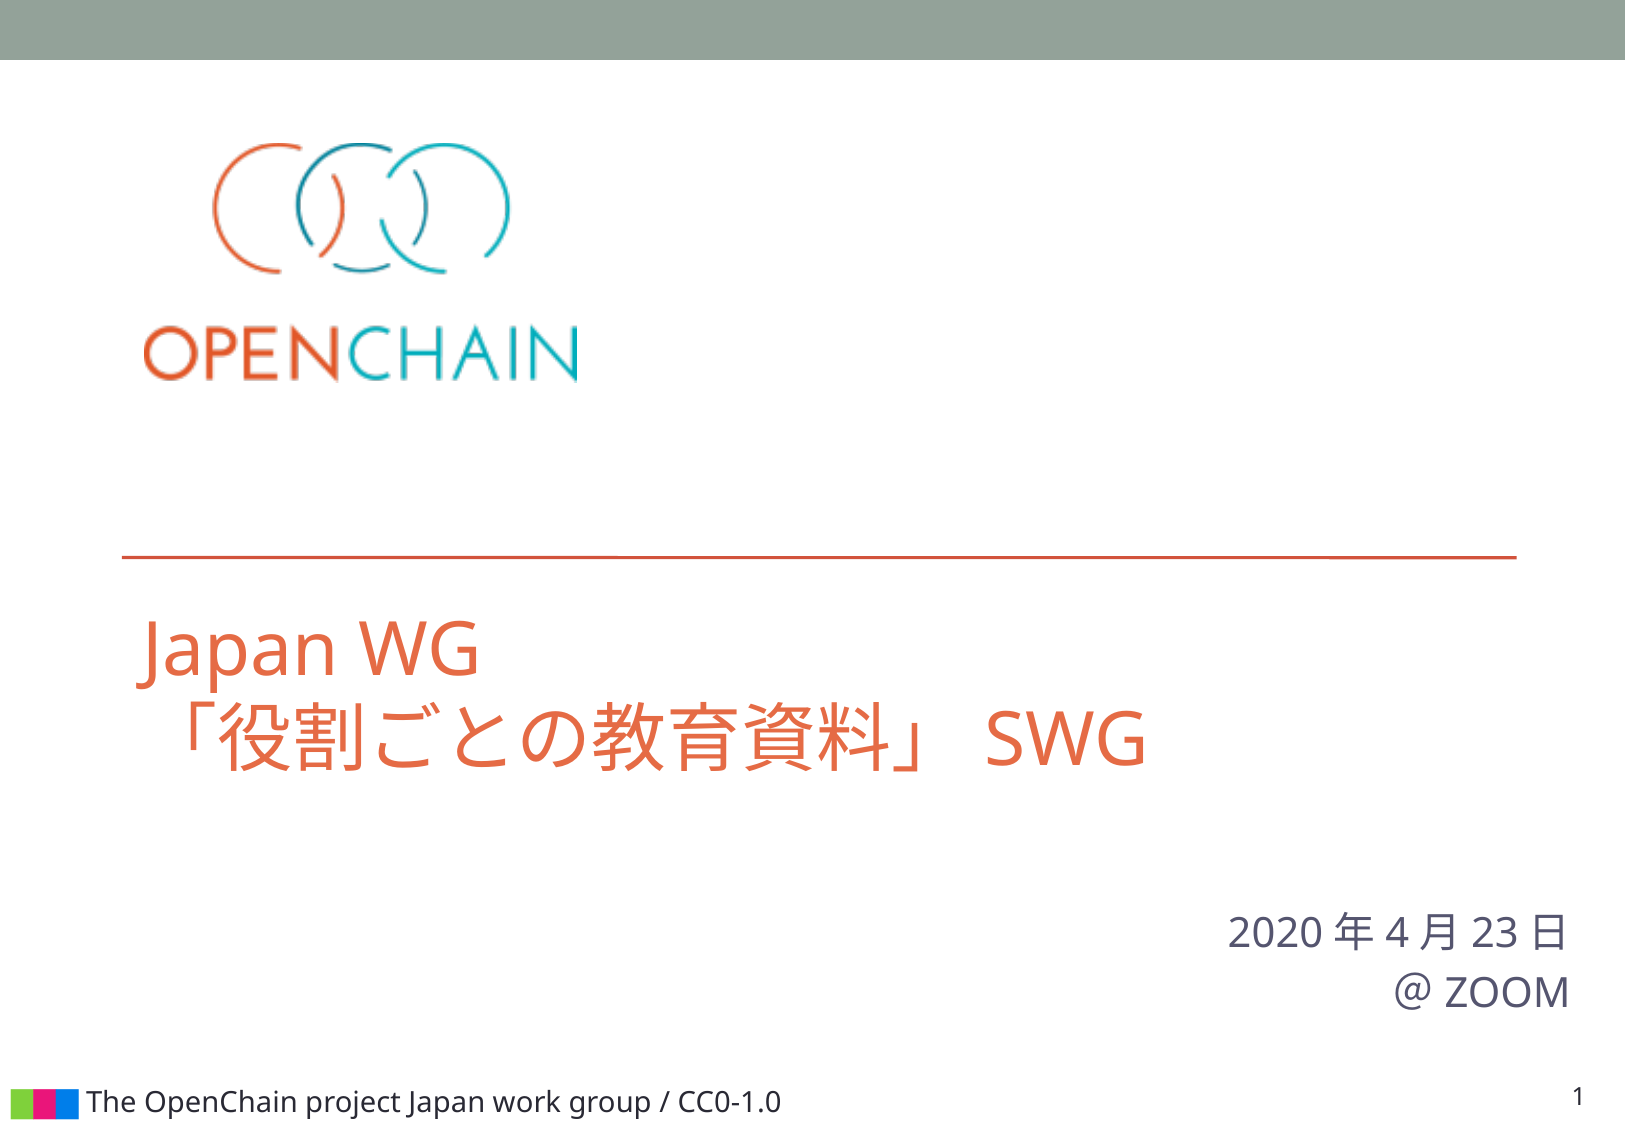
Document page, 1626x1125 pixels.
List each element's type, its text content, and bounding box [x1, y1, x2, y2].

title Japan WG 「役割ごとの教育資料」SWG [127, 479, 1535, 796]
slide_number 1 [1556, 1070, 1623, 1125]
picture [144, 143, 577, 384]
subtitle 2020年4月23日 ＠ZOOM [210, 891, 1586, 1056]
